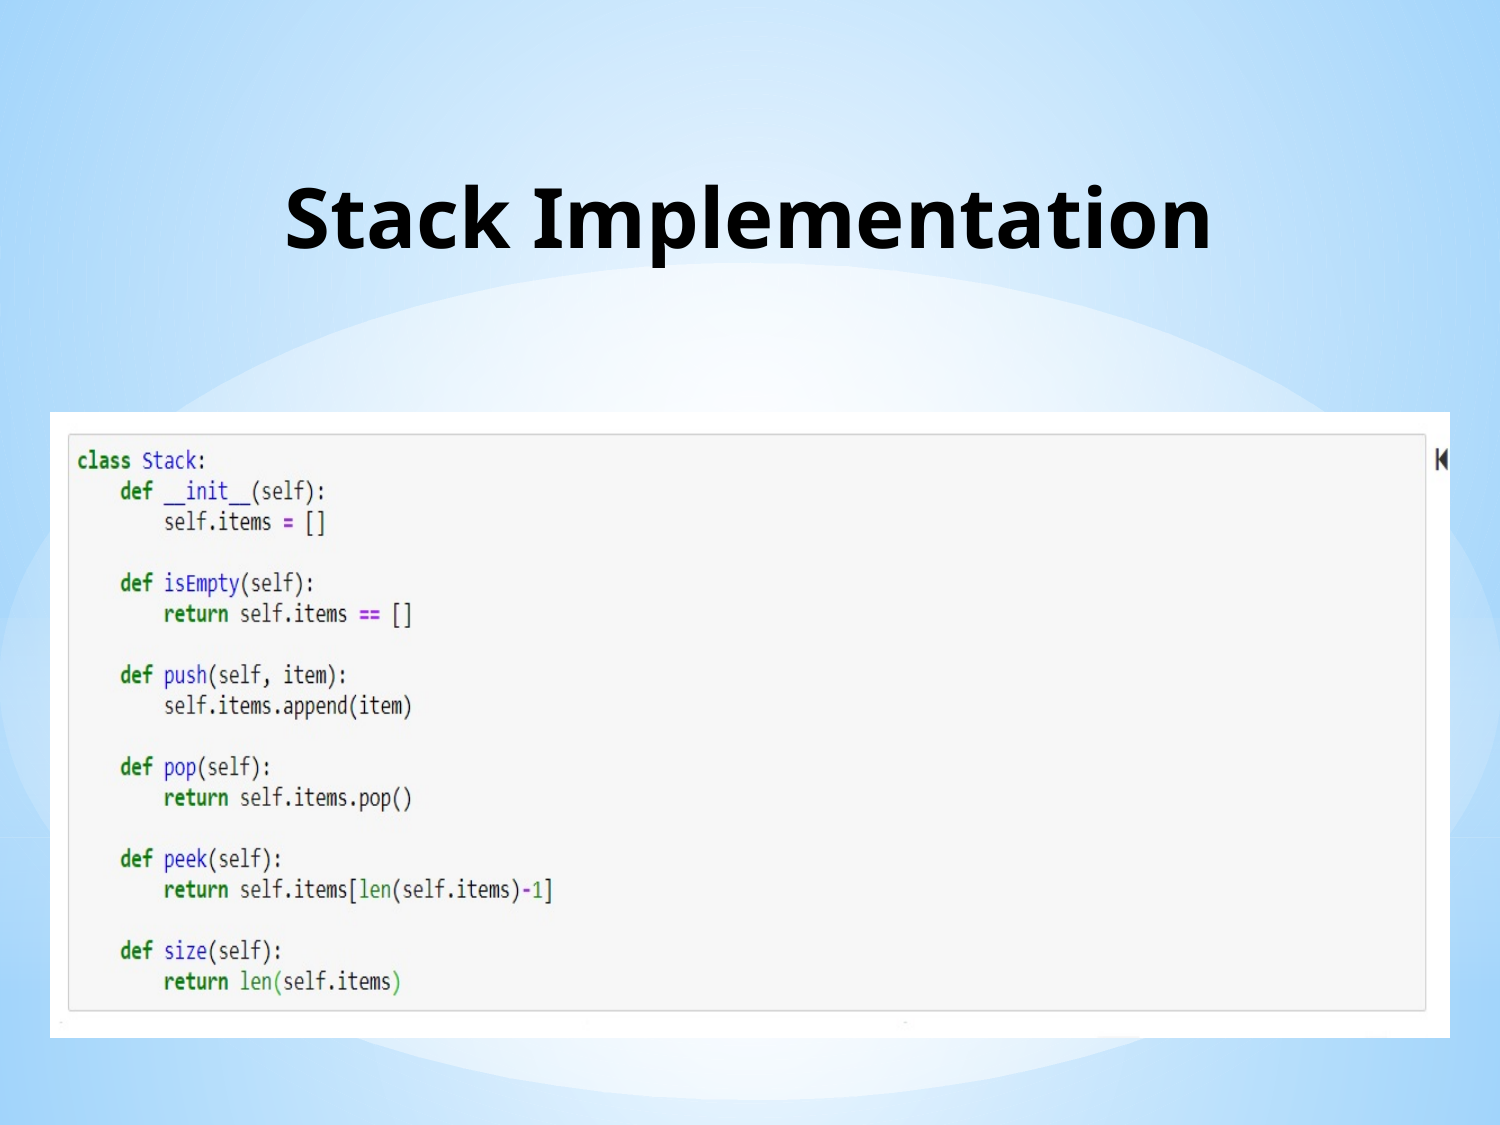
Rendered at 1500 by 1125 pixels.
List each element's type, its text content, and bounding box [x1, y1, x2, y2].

picture [49, 412, 1451, 1038]
title Stack Implementation [0, 112, 1500, 319]
